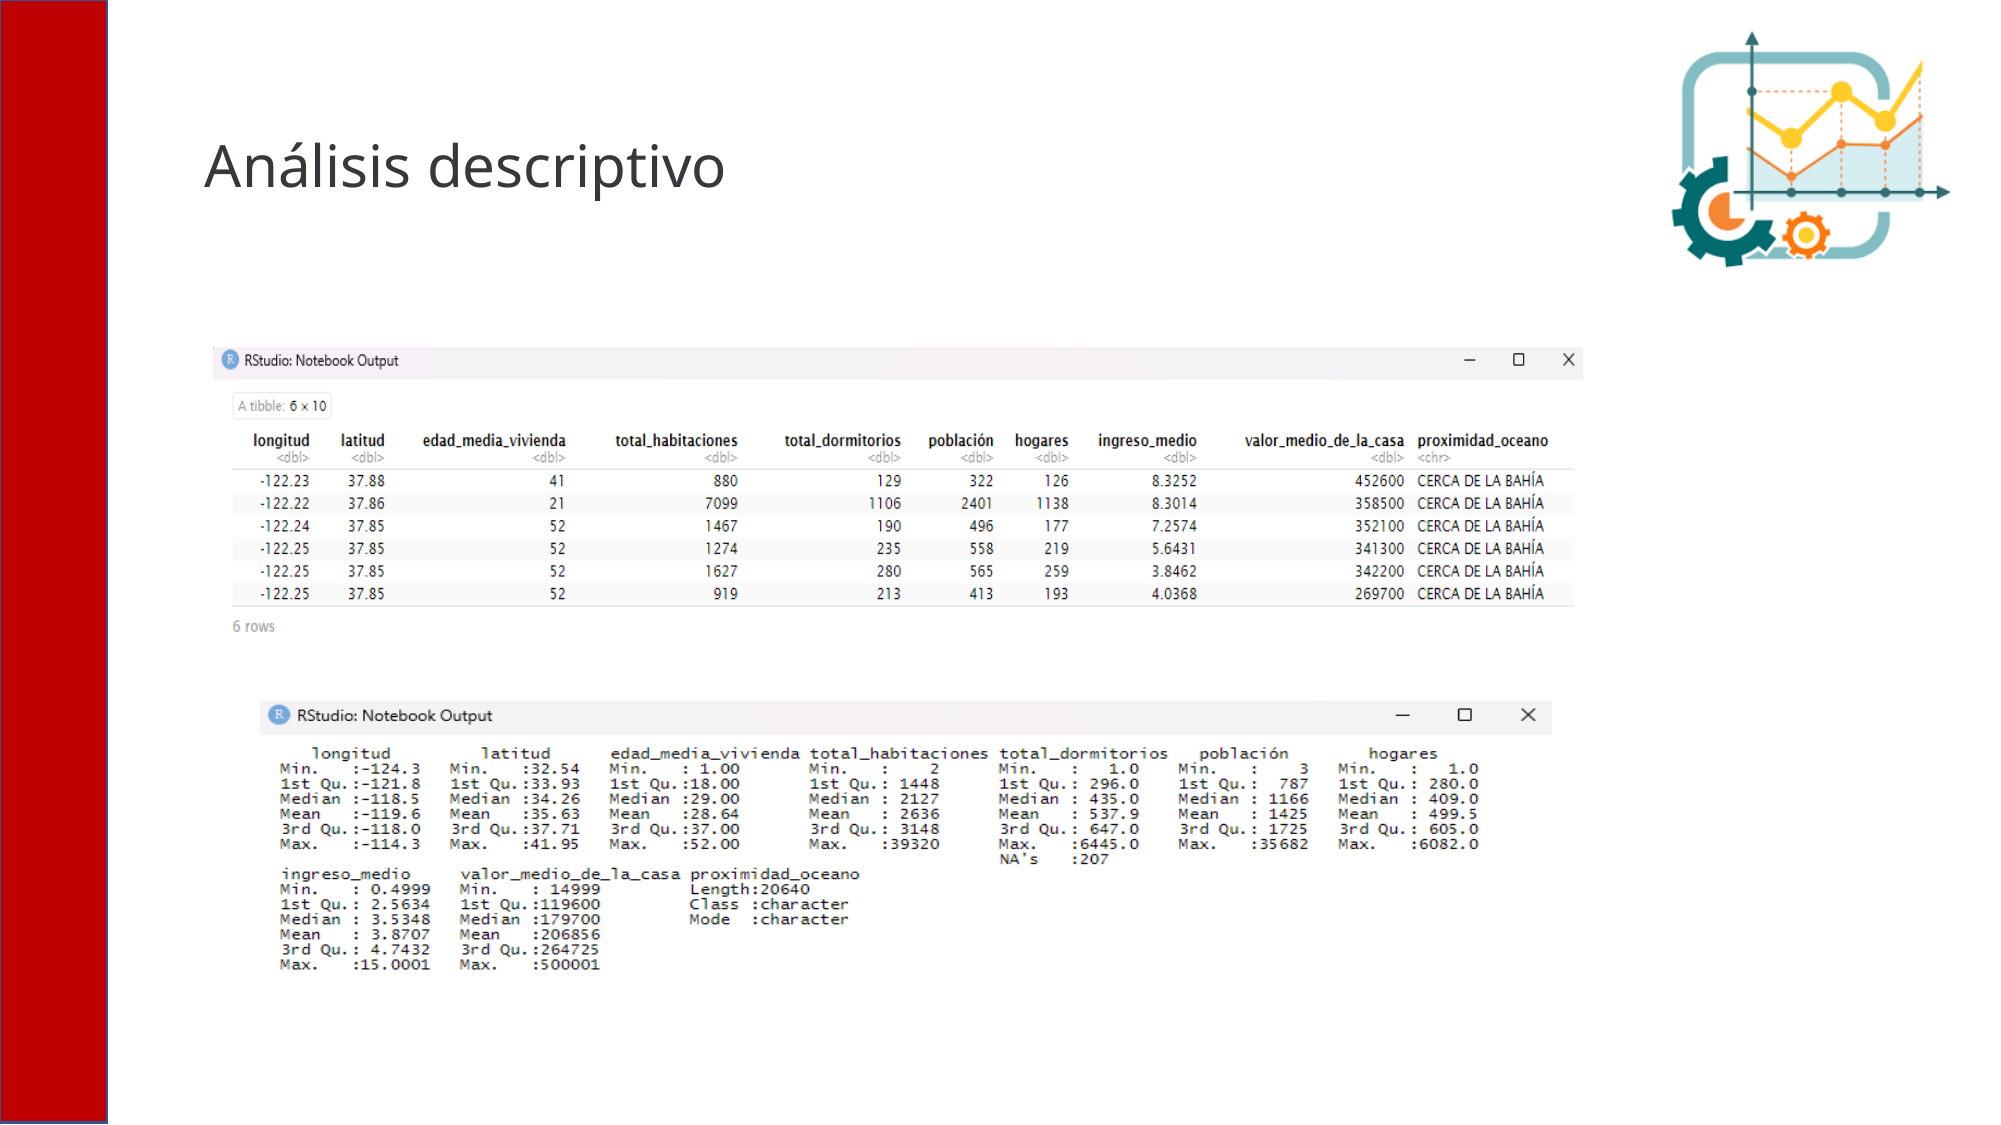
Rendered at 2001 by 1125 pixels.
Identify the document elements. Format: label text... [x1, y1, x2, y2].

picture [212, 347, 1583, 637]
picture [260, 701, 1553, 996]
picture [1668, 31, 1951, 271]
text_box [0, 0, 108, 1124]
text_box Análisis descriptivo [190, 129, 770, 207]
